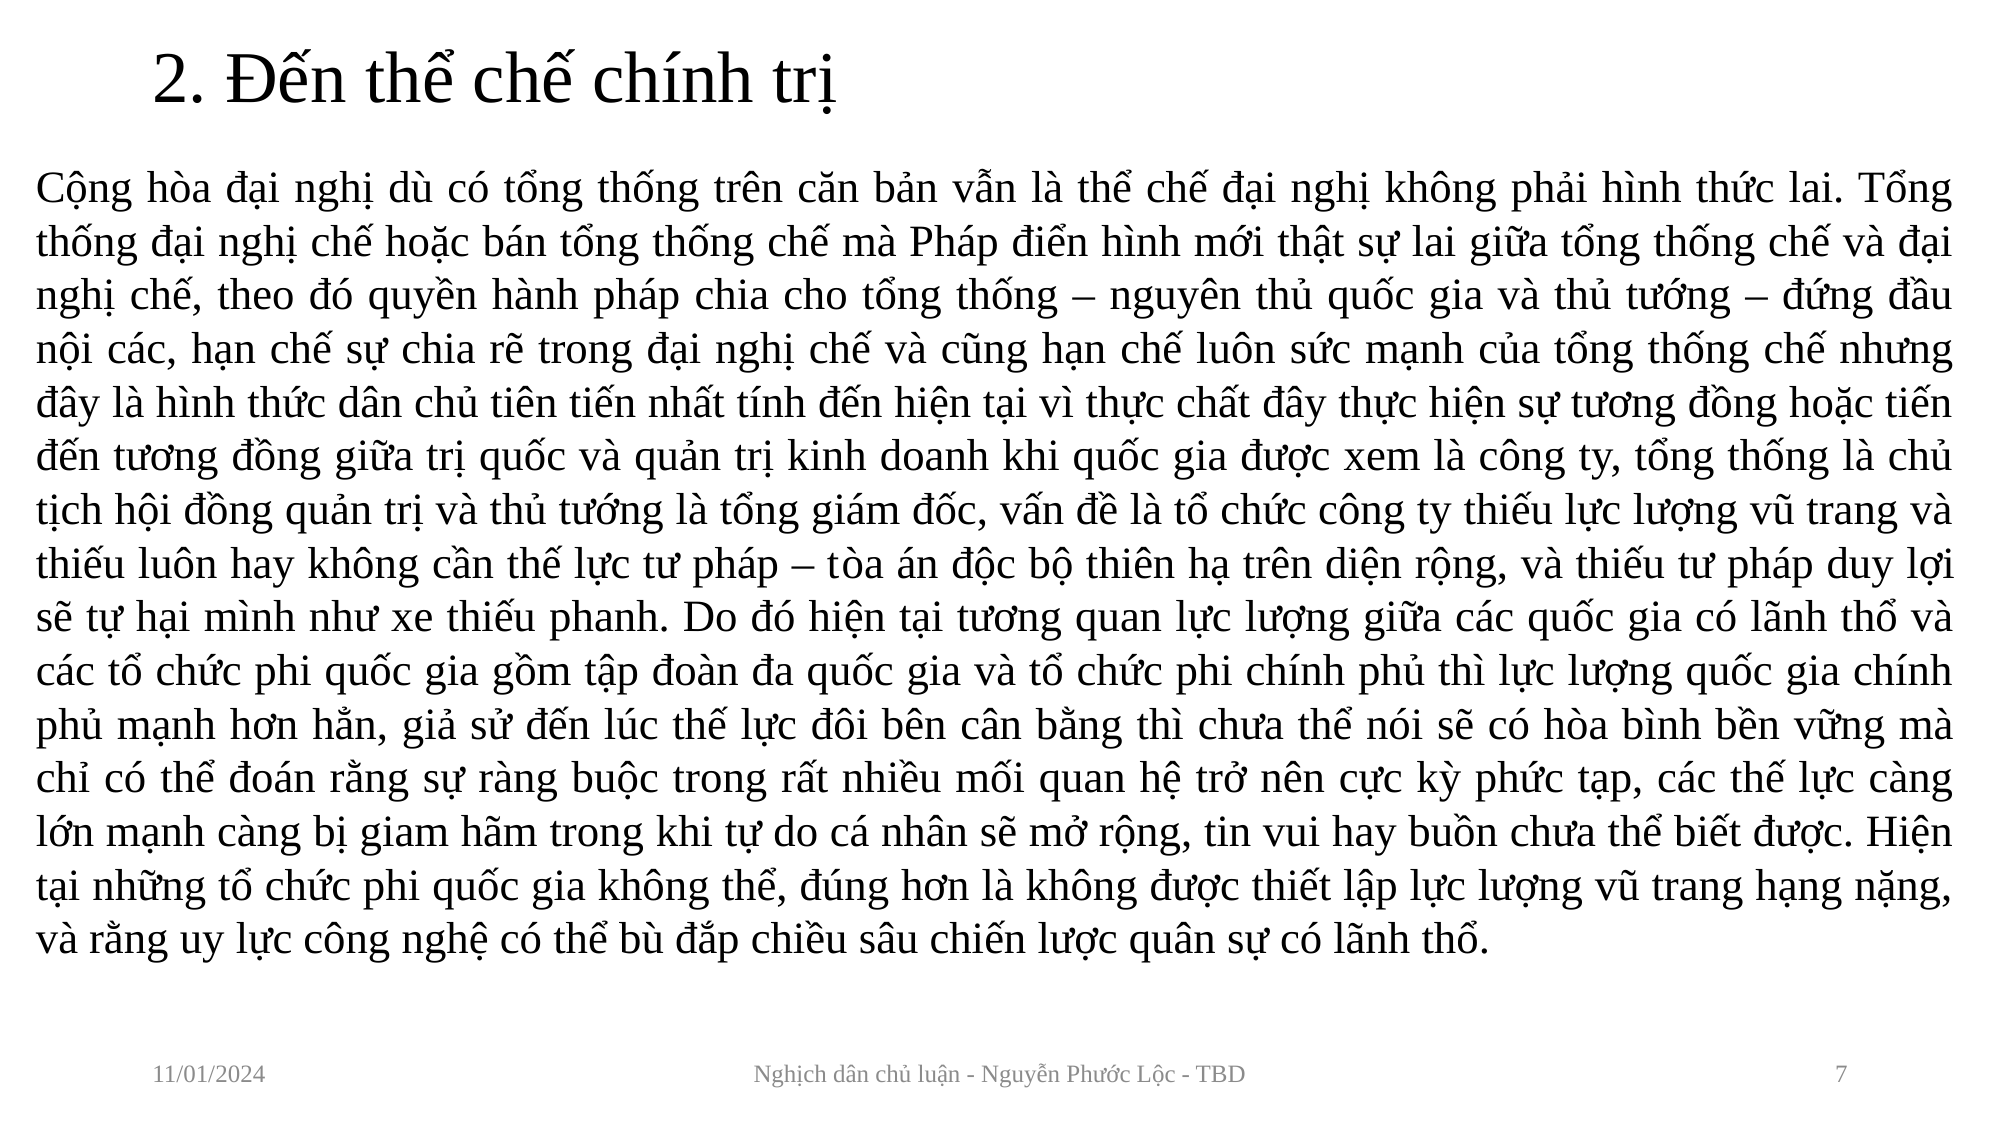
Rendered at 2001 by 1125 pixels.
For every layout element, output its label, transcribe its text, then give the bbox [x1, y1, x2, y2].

slide_number 7 [1412, 1042, 1863, 1103]
list Cộng hòa đại nghị dù có tổng thống trên căn bản vẫn là thể chế đại nghị không phải hình thức lai. Tổng thống đại nghị chế hoặc bán tổng thống chế mà Pháp điển hình mới thật sự lai giữa tổng thống chế và đại nghị chế, theo đó quyền hành pháp chia cho tổng thống – nguyên thủ quốc gia và thủ tướng – đứng đầu nội các, hạn chế sự chia rẽ trong đại nghị chế và cũng hạn chế luôn sức mạnh của tổng thống chế nhưng đây là hình thức dân chủ tiên tiến nhất tính đến hiện tại vì thực chất đây thực hiện sự tương đồng hoặc tiến đến tương đồng giữa trị quốc và quản trị kinh doanh khi quốc gia được xem là công ty, tổng thống là chủ tịch hội đồng quản trị và thủ tướng là tổng giám đốc, vấn đề là tổ chức công ty thiếu lực lượng vũ trang và thiếu luôn hay không cần thế lực tư pháp – tòa án độc bộ thiên hạ trên diện rộng, và thiếu tư pháp duy lợi sẽ tự hại mình như xe thiếu phanh. Do đó hiện tại tương quan lực lượng giữa các quốc gia có lãnh thổ và các tổ chức phi quốc gia gồm tập đoàn đa quốc gia và tổ chức phi chính phủ thì lực lượng quốc gia chính phủ mạnh hơn hẳn, giả sử đến lúc thế lực đôi bên cân bằng thì chưa thể nói sẽ có hòa bình bền vững mà chỉ có thể đoán rằng sự ràng buộc trong rất nhiều mối quan hệ trở nên cực kỳ phức tạp, các thế lực càng lớn mạnh càng bị giam hãm trong khi tự do cá nhân sẽ mở rộng, tin vui hay buồn chưa thể biết được. Hiện tại những tổ chức phi quốc gia không thể, đúng hơn là không được thiết lập lực lượng vũ trang hạng nặng, và rằng uy lực công nghệ có thể bù đắp chiều sâu chiến lược quân sự có lãnh thổ. [20, 149, 1974, 1000]
footer Nghịch dân chủ luận - Nguyễn Phước Lộc - TBD [662, 1042, 1338, 1103]
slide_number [137, 1042, 588, 1103]
title 2. Đến thể chế chính trị [137, 19, 1863, 128]
